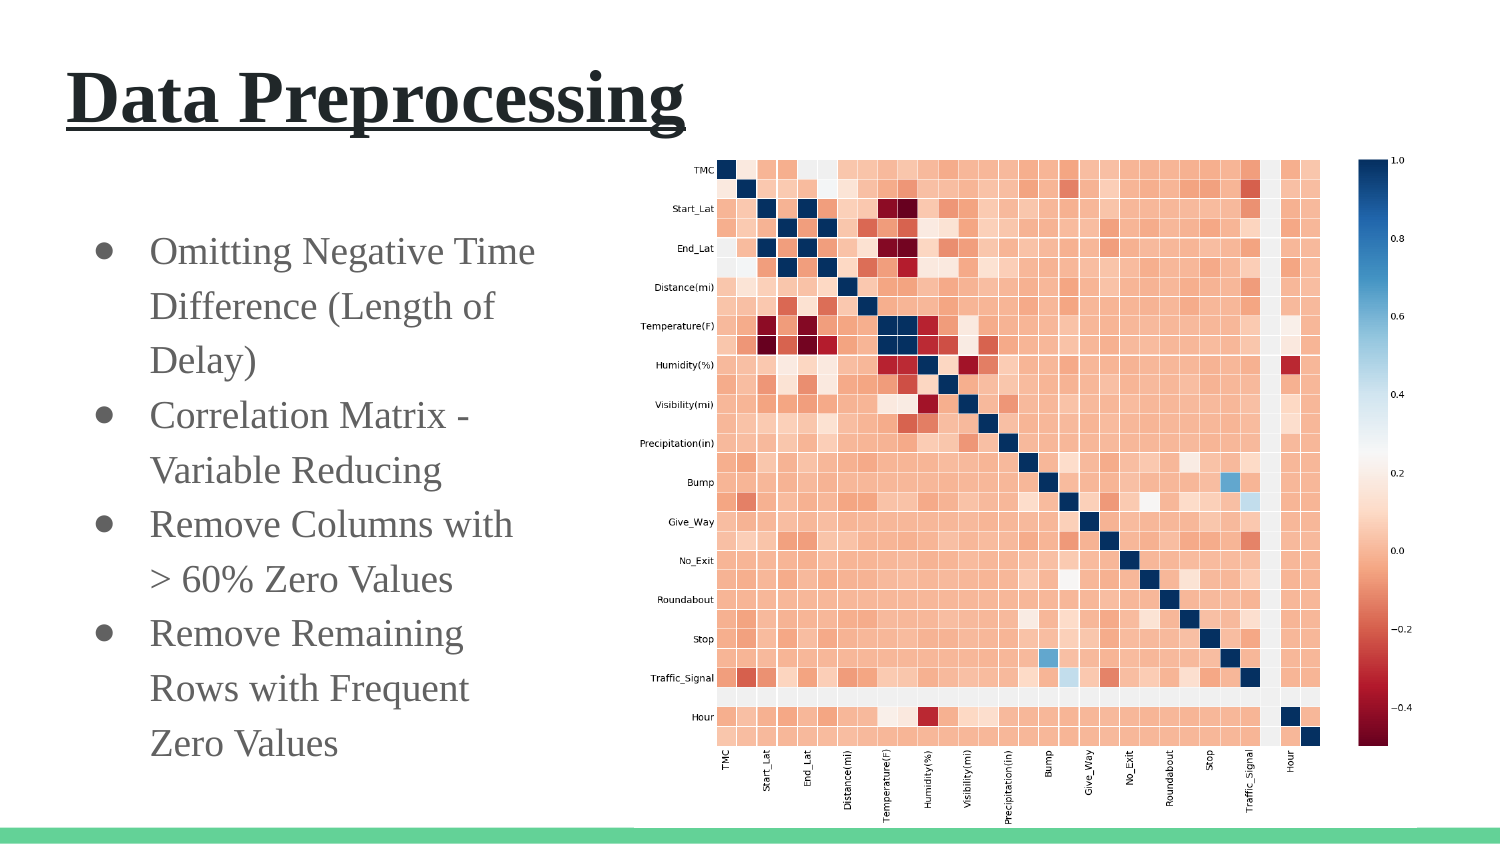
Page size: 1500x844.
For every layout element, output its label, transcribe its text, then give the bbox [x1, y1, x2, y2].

list Omitting Negative Time Difference (Length of Delay) Correlation Matrix - Variable Reducing Remove Columns with > 60% Zero Values Remove Remaining Rows with Frequent Zero Values [59, 203, 555, 764]
title Data Preprocessing [51, 32, 1449, 127]
picture [633, 151, 1417, 828]
